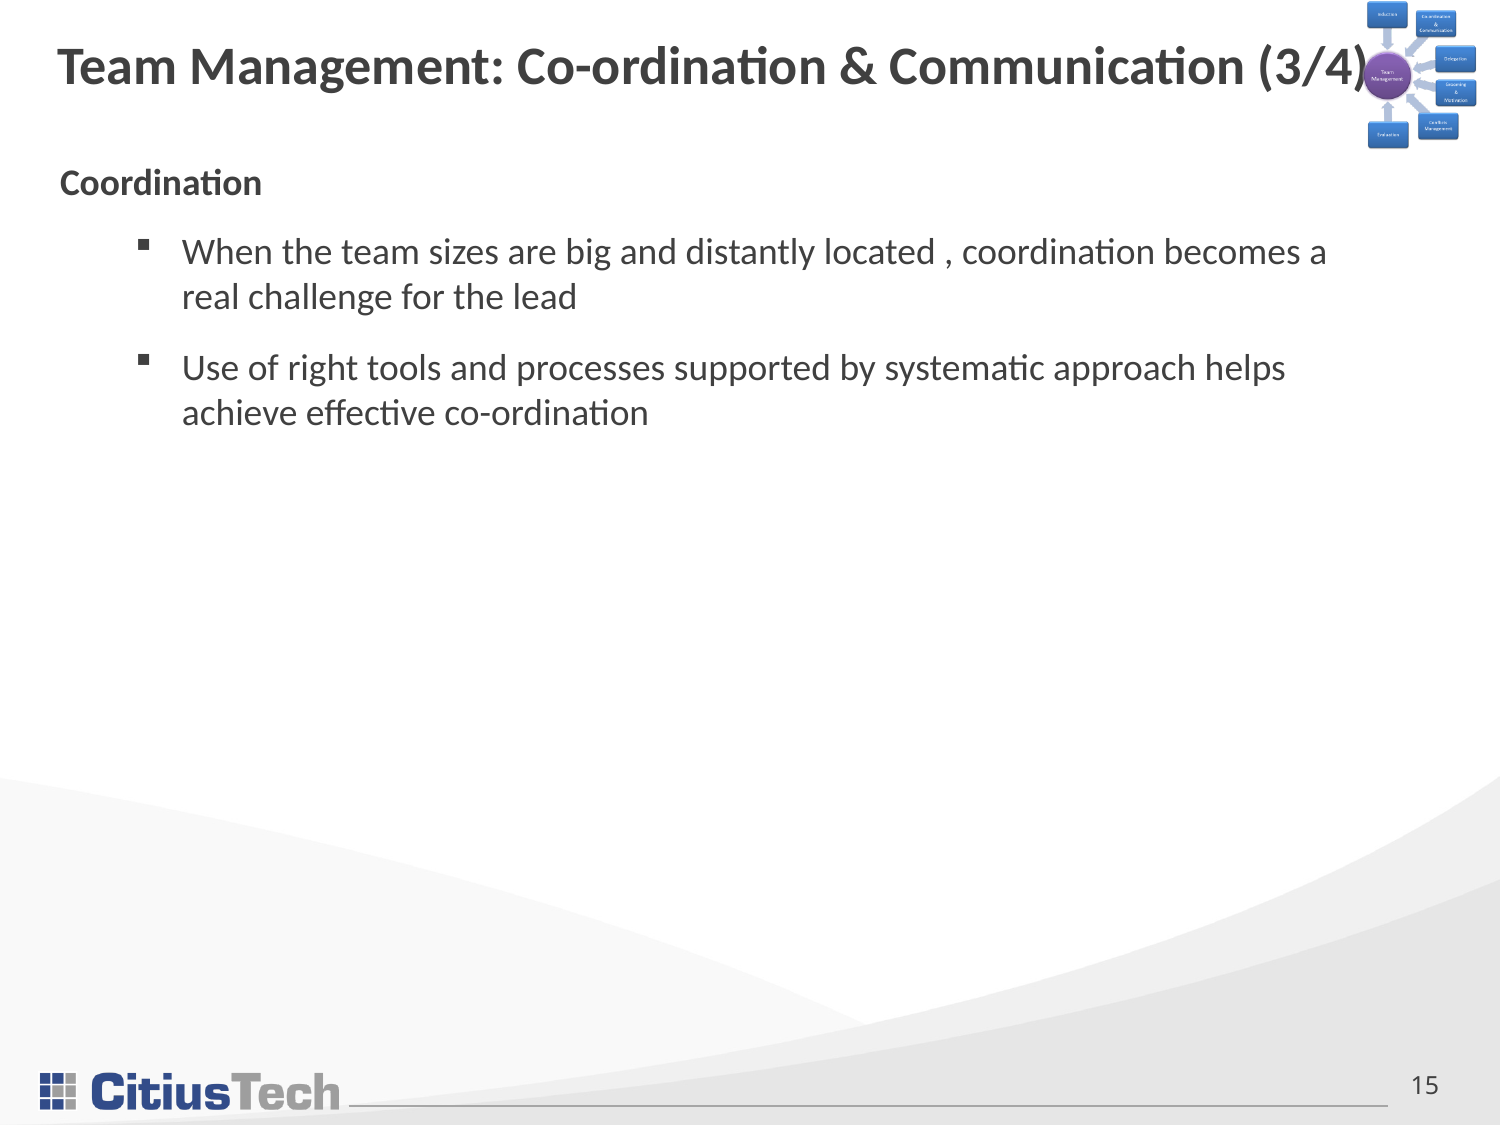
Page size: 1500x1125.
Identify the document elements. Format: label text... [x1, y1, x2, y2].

title Team Management: Co-ordination & Communication (3/4) [41, 22, 1319, 117]
picture [0, 0, 1500, 1125]
list Coordination When the team sizes are big and distantly located , coordination becomes a real challenge for the lead Use of right tools and processes supported by systematic approach helps achieve effective co-ordination [45, 149, 1370, 613]
